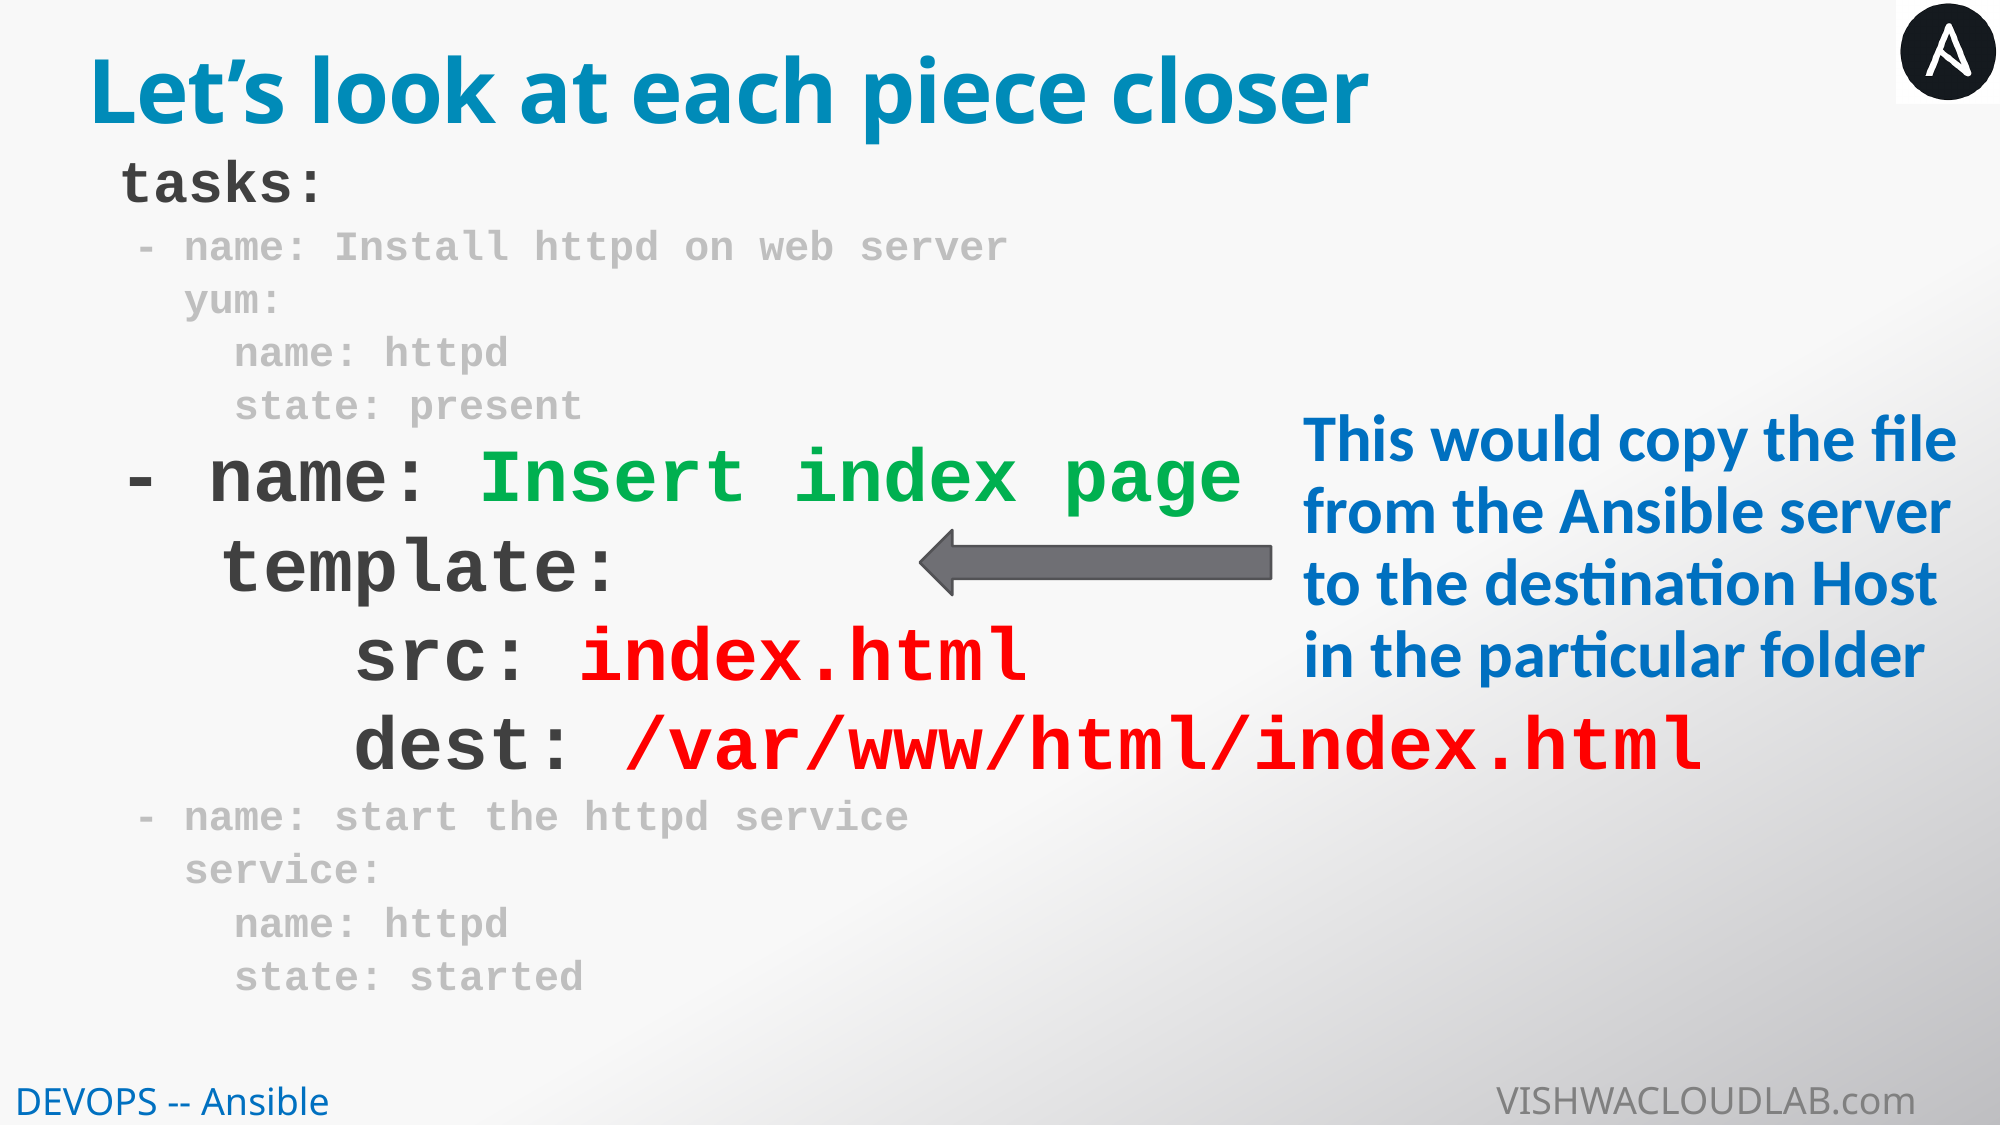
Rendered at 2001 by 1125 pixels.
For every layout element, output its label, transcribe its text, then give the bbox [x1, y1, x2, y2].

text_box tasks: - name: Install httpd on web server yum: name: httpd state: present - name: Insert index page template: src: index.html dest: /var/www/html/index.html - name: start the httpd service service: name: httpd state: started [51, 152, 1750, 655]
text_box [918, 528, 1273, 597]
text_box This would copy the file from the Ansible server to the destination Host in the particular folder [1288, 403, 1999, 718]
picture [1896, 0, 2000, 104]
title Let’s look at each piece closer [87, 50, 1692, 153]
